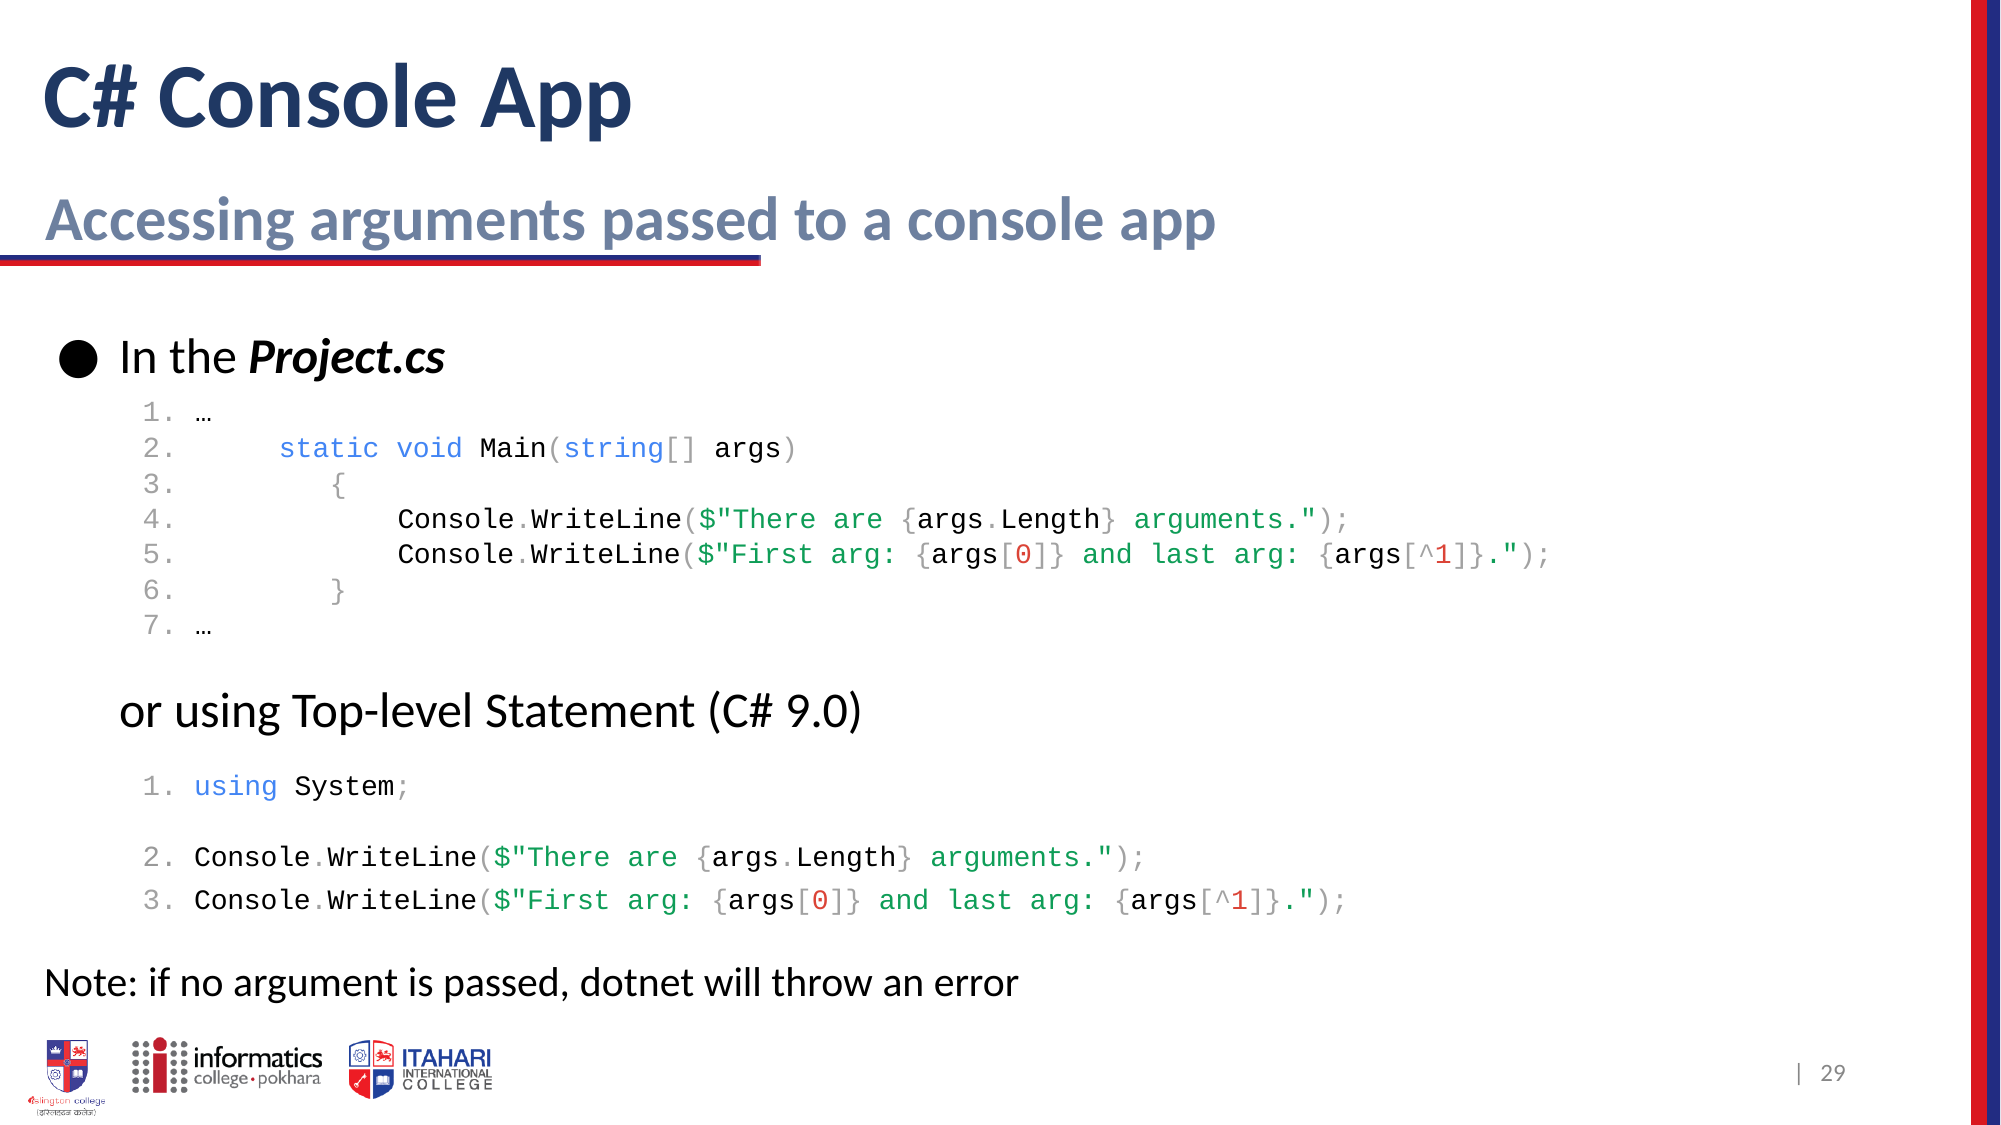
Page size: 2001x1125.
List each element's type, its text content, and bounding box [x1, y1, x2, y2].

slide_number | 25 [1791, 1060, 1854, 1125]
text_box 2. 3. 4. 5. 6. 7. … [140, 427, 214, 641]
title C# Console App [41, 34, 637, 225]
picture [0, 0, 1971, 1125]
text_box static void Main(string[] args) { Console.WriteLine($"There are {args.Length} arguments."); Console.WriteLine($"First arg: {args[0]} and last arg: {args[^1]}."); } [276, 427, 1569, 605]
text_box or using Top-level Statement (C# 9.0) using System; Console.WriteLine($"There are {args.Length} arguments."); Console.WriteLine($"First arg: {args[0]} and last arg: {args[^1]}."); Note: if no argument is passed, dotnet will throw an error [42, 675, 1365, 1006]
text_box Accessing arguments passed to a console app In the Project.cs 1. … [43, 176, 1223, 427]
